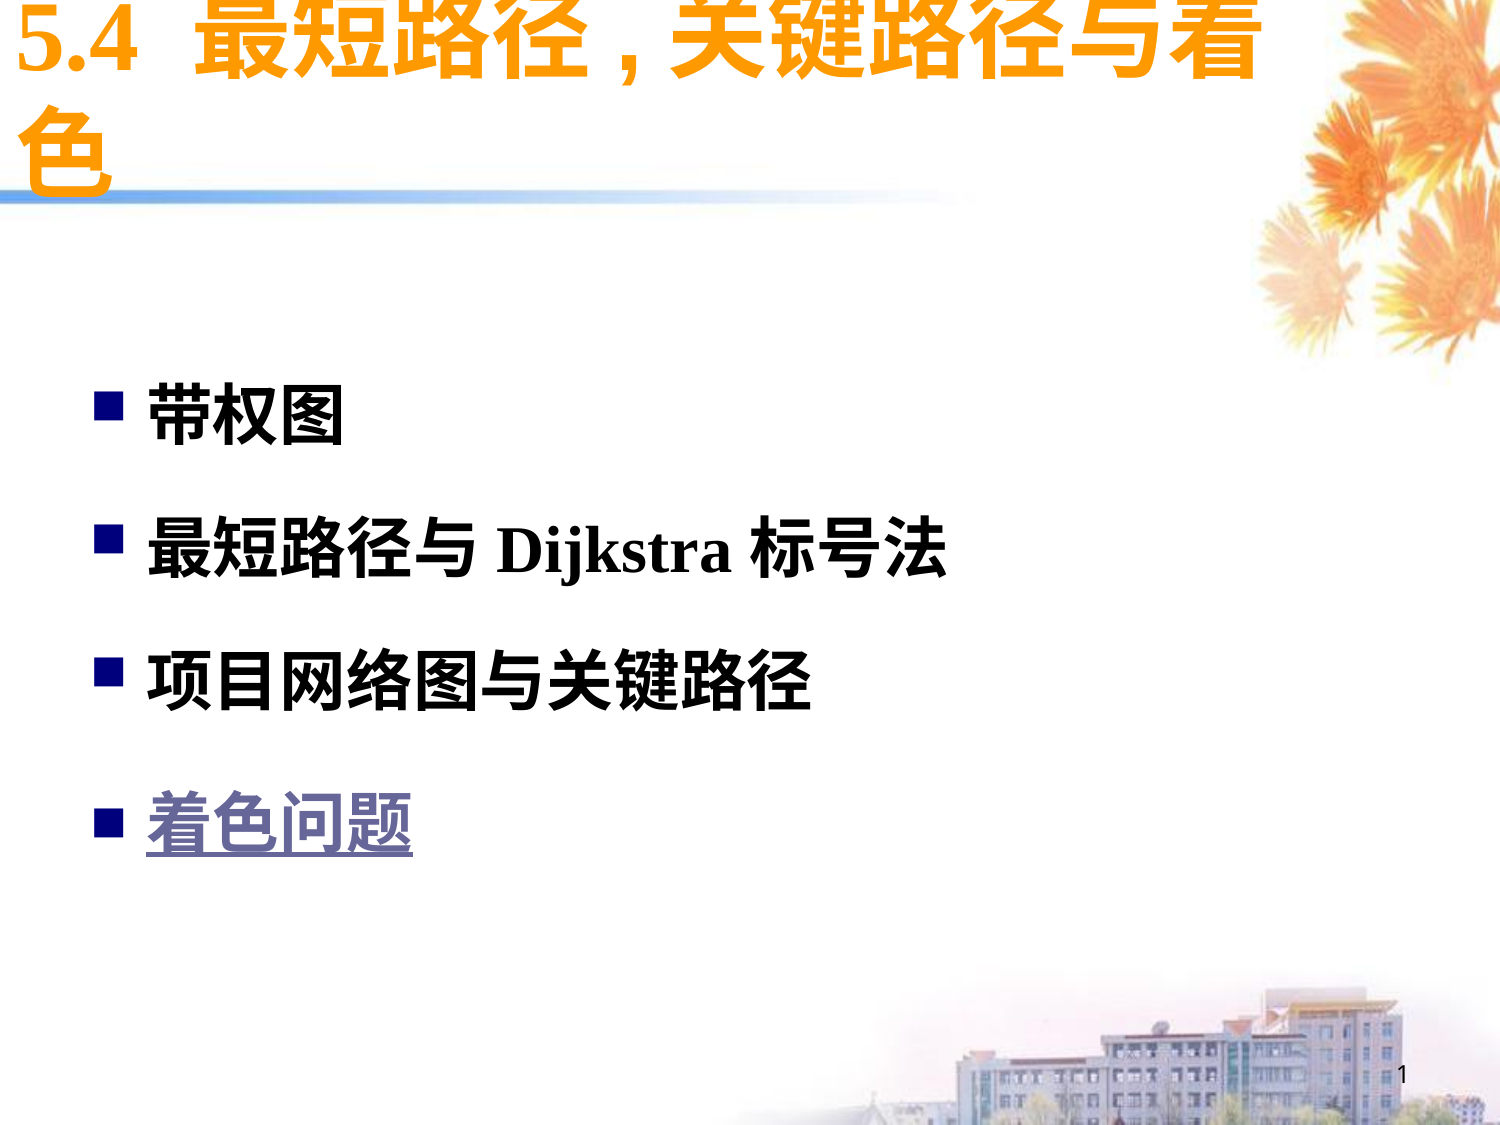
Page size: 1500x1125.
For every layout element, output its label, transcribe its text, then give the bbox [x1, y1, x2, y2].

picture [0, 0, 1500, 1125]
slide_number 1 [1074, 1024, 1426, 1101]
title 5.4 最短路径,关键路径与着色 [0, 0, 1335, 181]
list 带权图 最短路径与Dijkstra标号法 项目网络图与关键路径 着色问题 [74, 324, 1426, 880]
